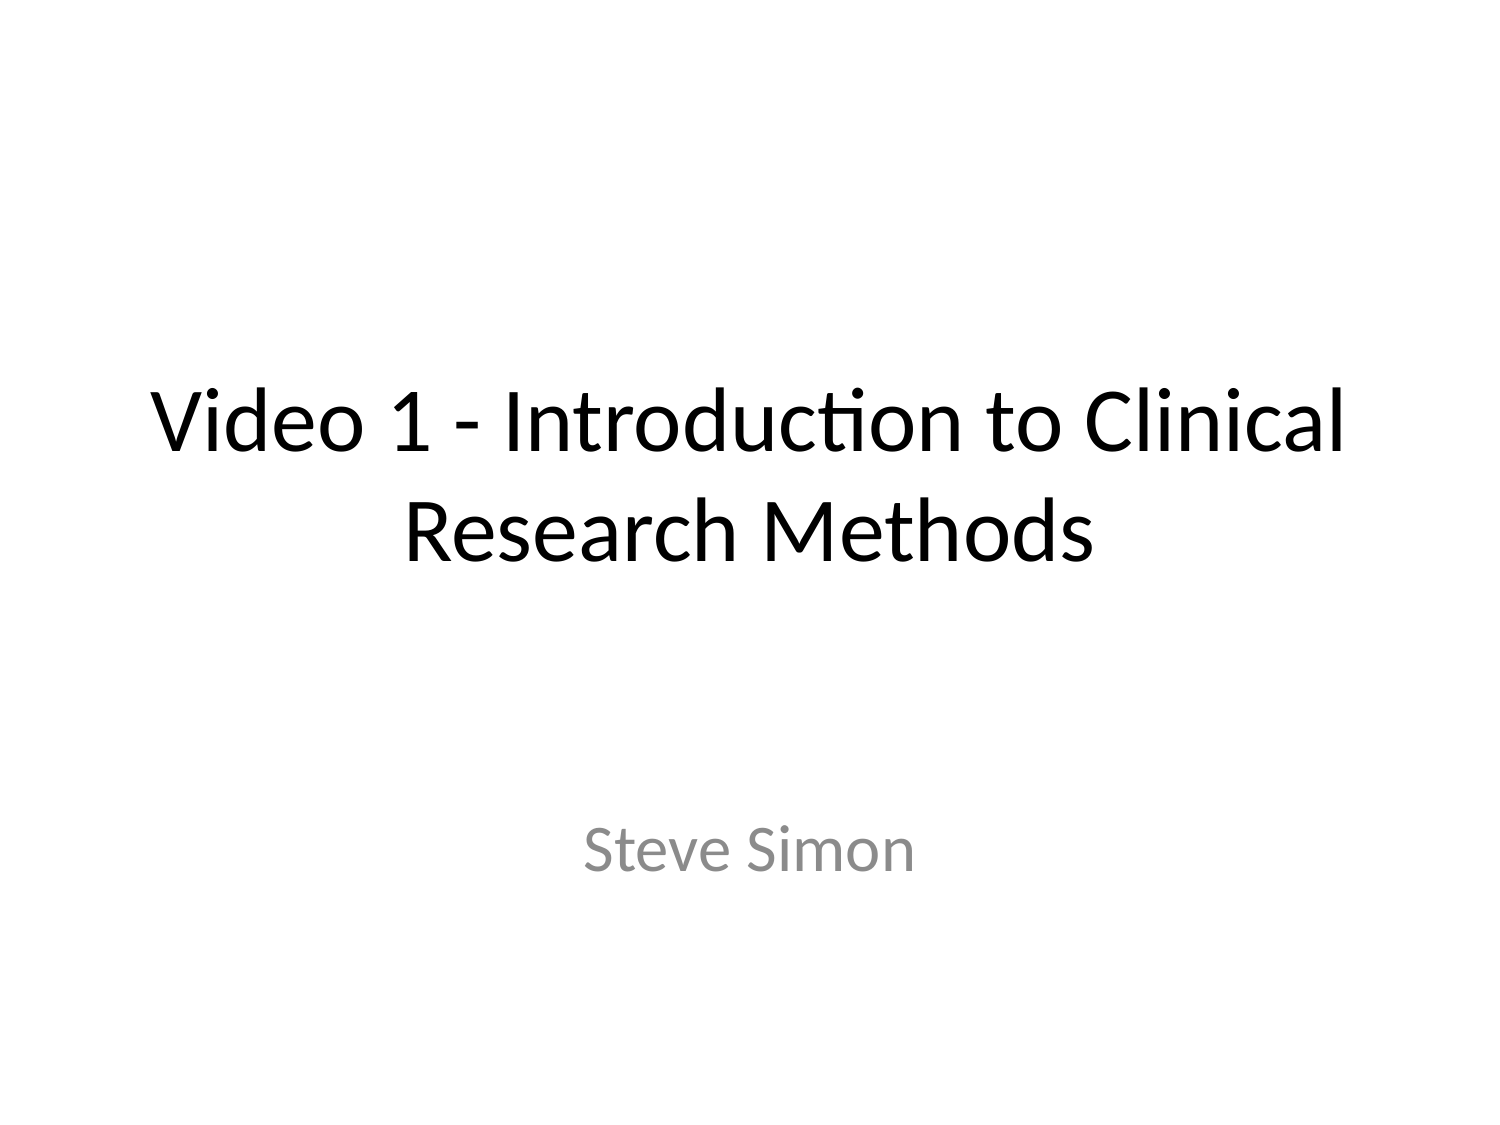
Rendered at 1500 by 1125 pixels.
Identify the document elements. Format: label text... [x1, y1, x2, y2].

subtitle Steve Simon [225, 637, 1275, 925]
title Video 1 - Introduction to Clinical Research Methods [112, 349, 1388, 591]
